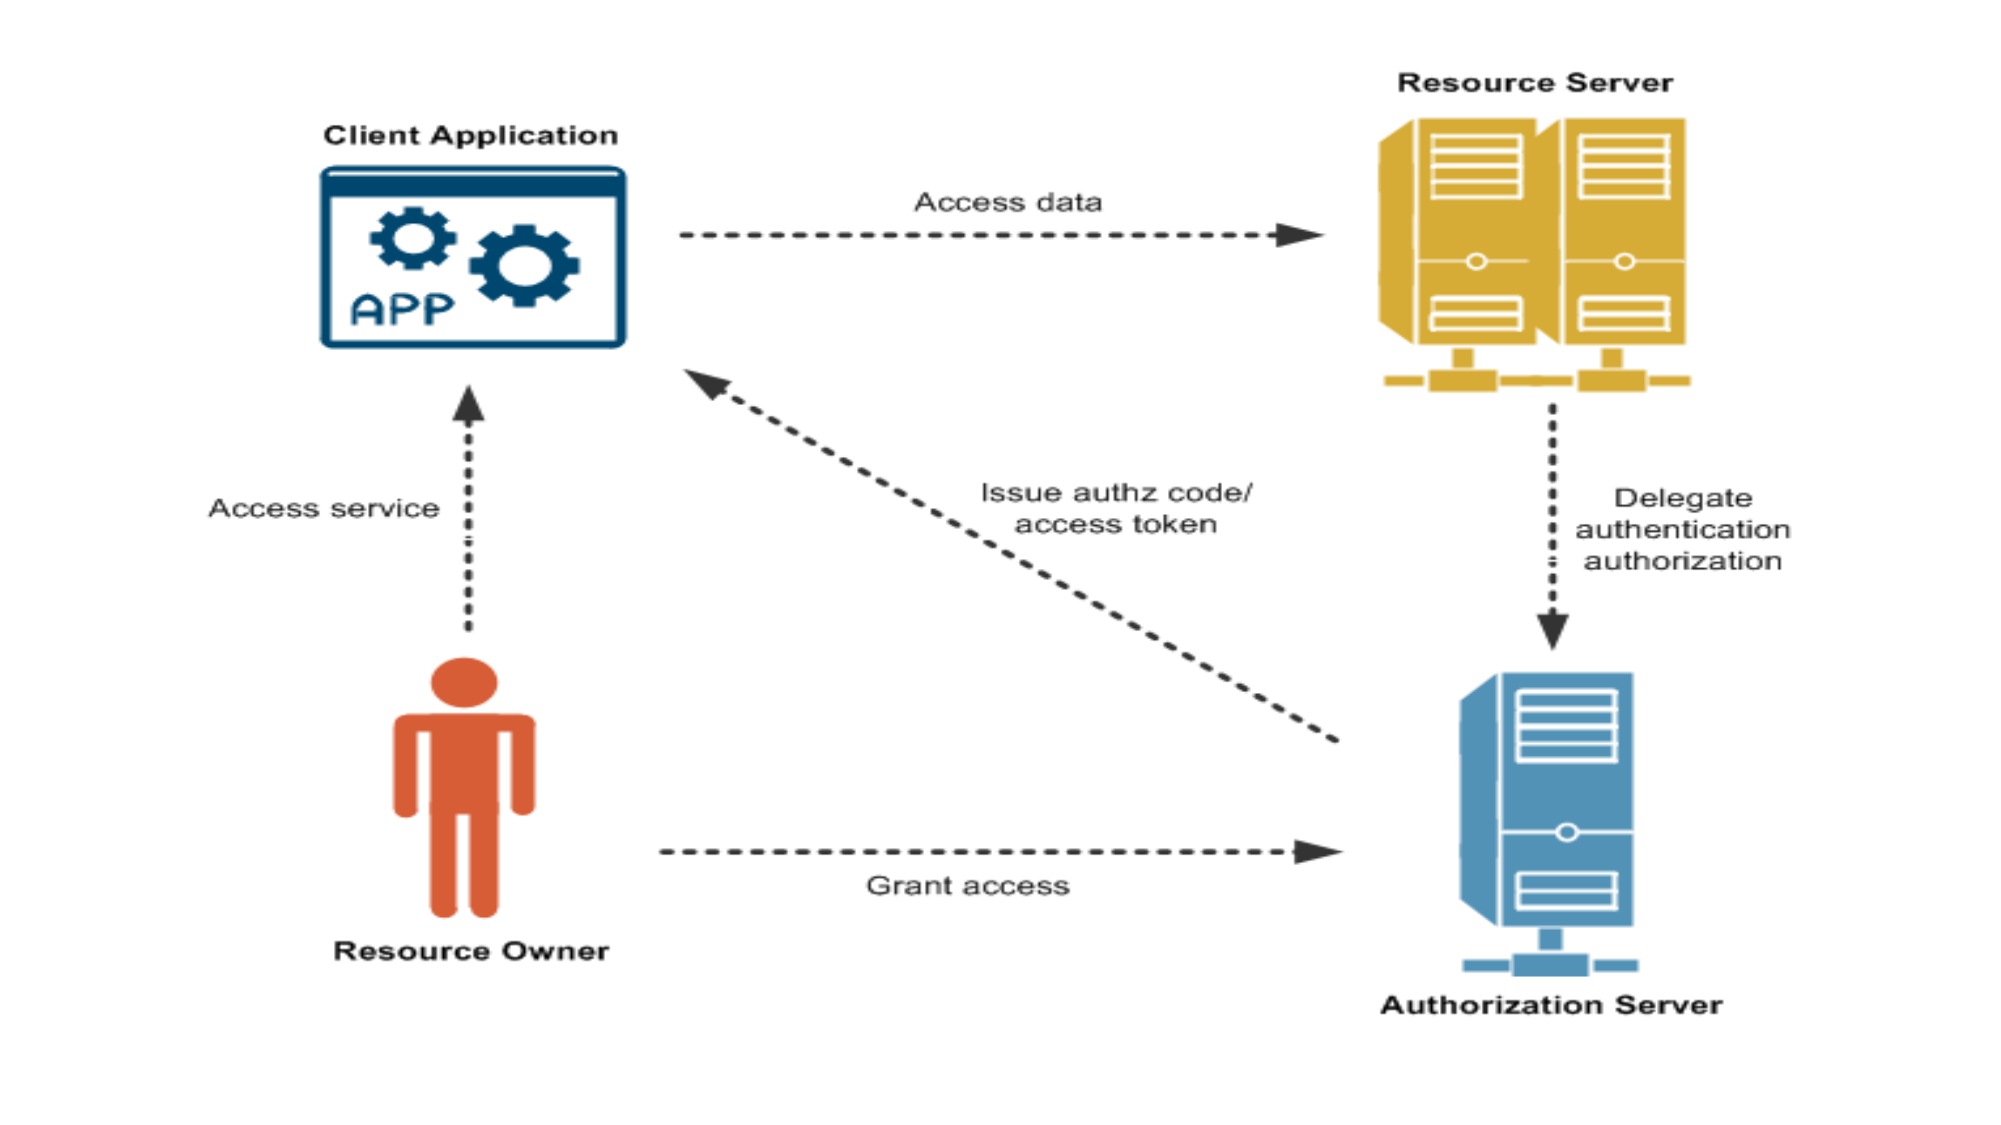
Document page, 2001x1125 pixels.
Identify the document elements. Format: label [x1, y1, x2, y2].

picture [137, 59, 1873, 1036]
